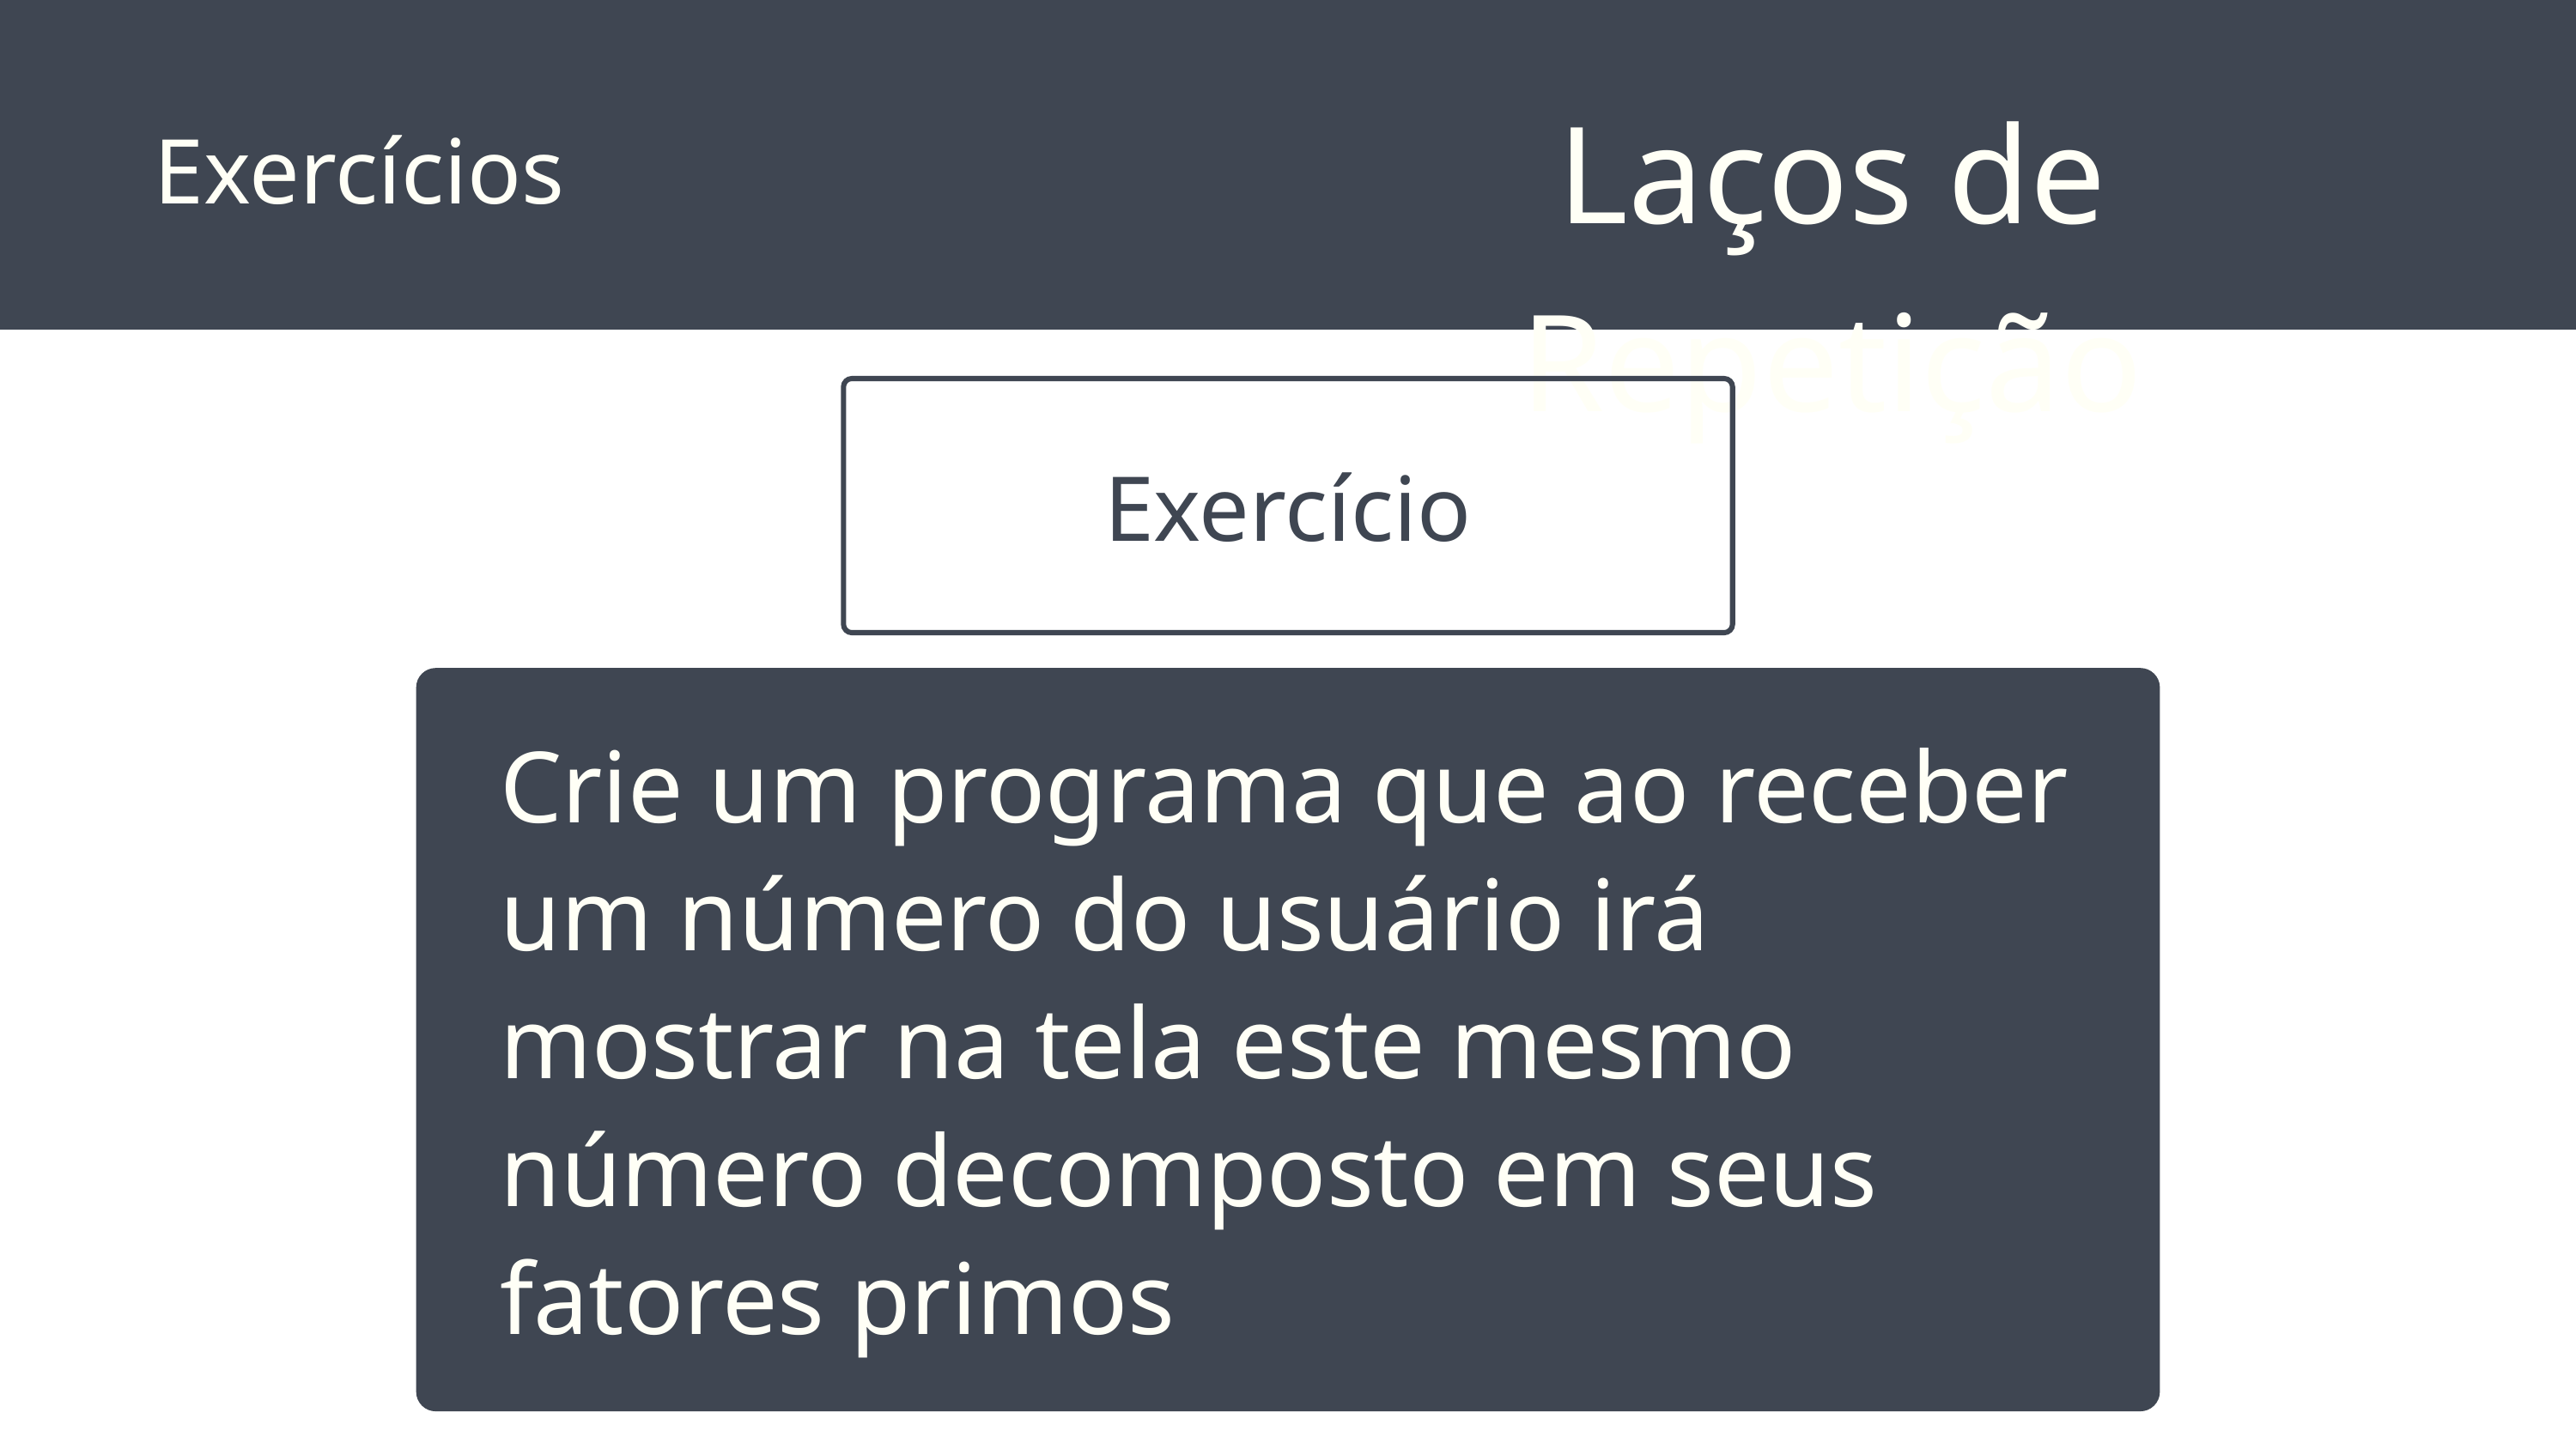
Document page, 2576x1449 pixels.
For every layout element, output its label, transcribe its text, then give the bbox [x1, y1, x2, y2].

text_box Laços de Repetição [1233, 340, 2432, 439]
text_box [416, 667, 2160, 1412]
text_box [840, 375, 1736, 636]
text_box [0, 0, 2576, 330]
